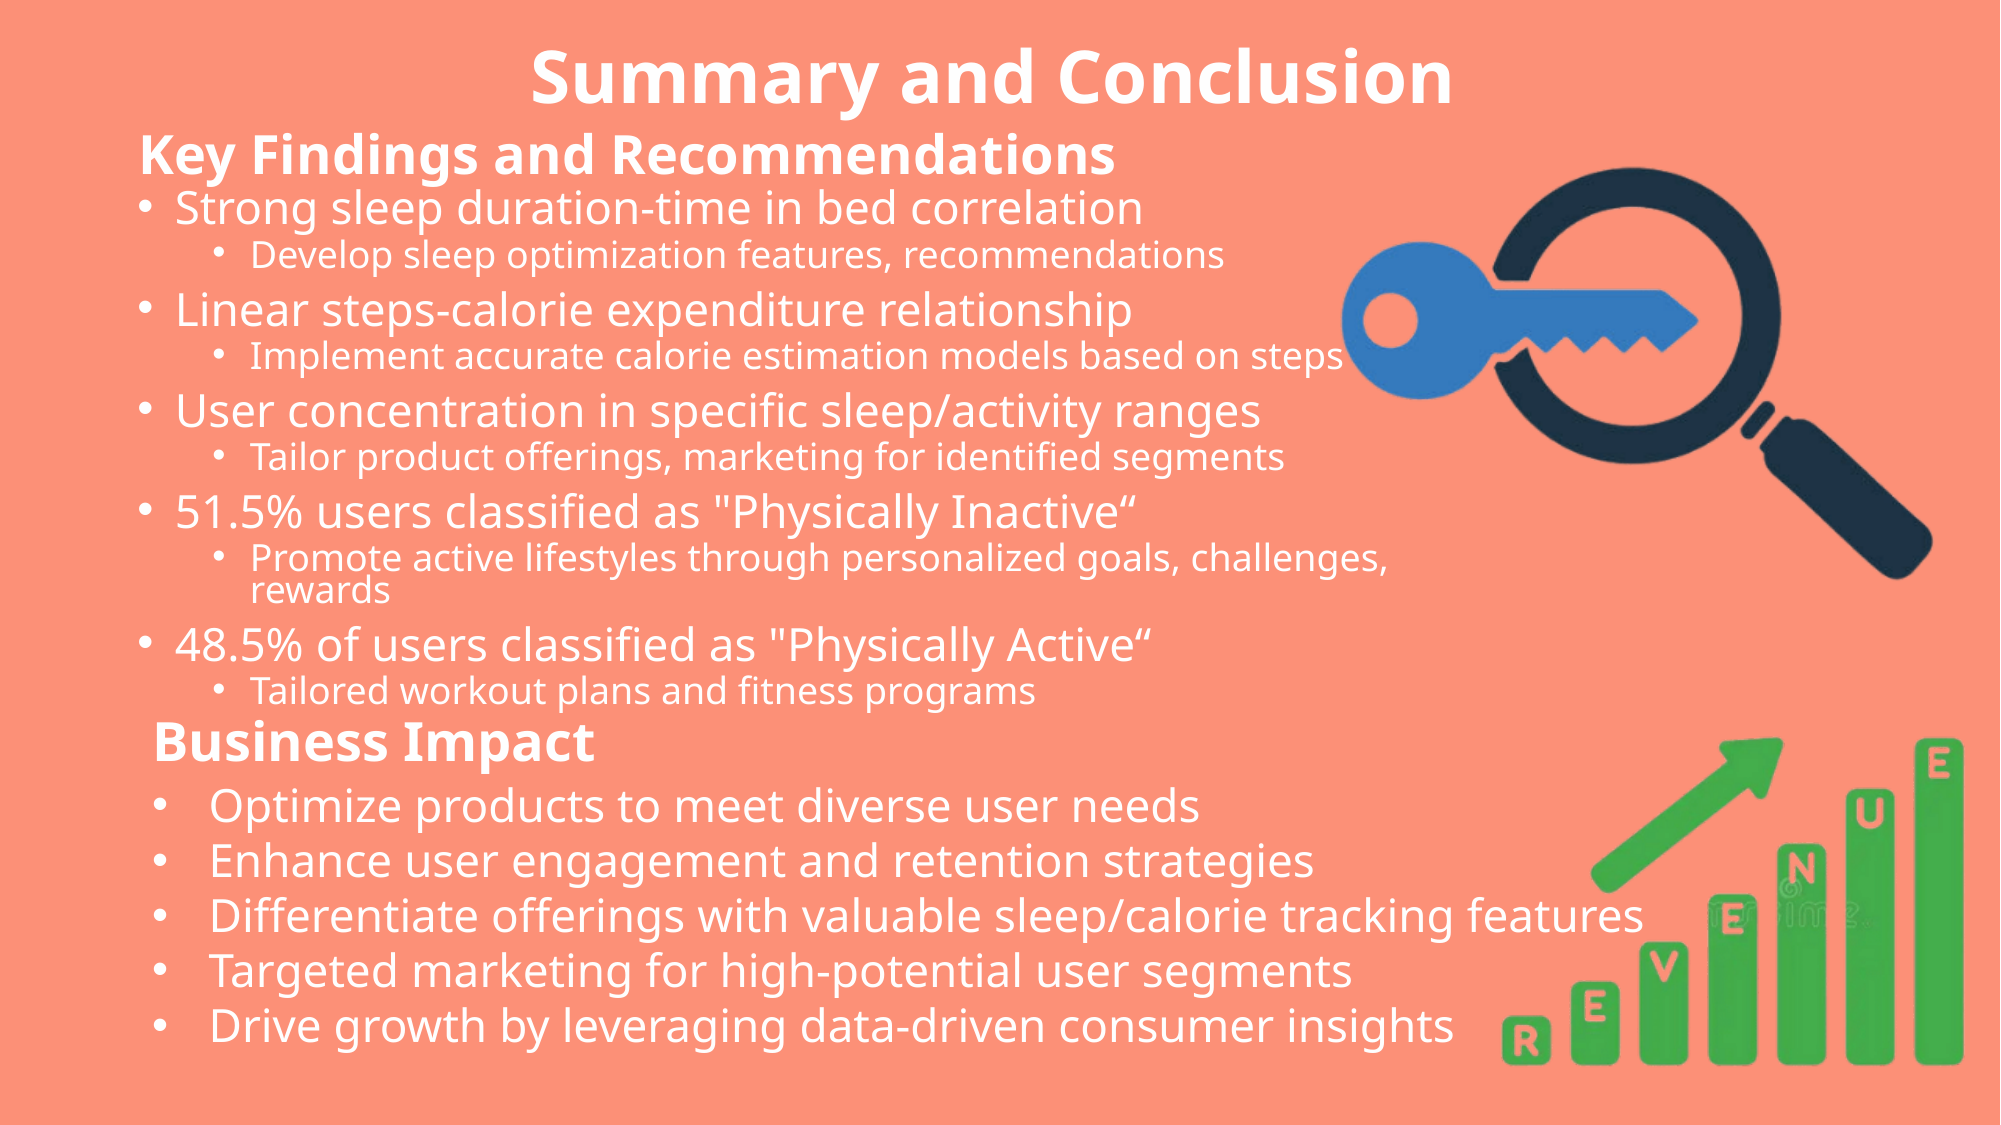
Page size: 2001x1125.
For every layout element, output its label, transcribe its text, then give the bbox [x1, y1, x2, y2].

text_box Business Impact [137, 699, 1365, 769]
list Strong sleep duration-time in bed correlation Develop sleep optimization features, recommendations Linear steps-calorie expenditure relationship Implement accurate calorie estimation models based on steps User concentration in specific sleep/activity ranges Tailor product offerings, marketing for identified segments 51.5% users classified as "Physically Inactive“ Promote active lifestyles through personalized goals, challenges, rewards 48.5% of users classified as "Physically Active“ Tailored workout plans and fitness programs [137, 194, 1250, 699]
picture [1250, 0, 2000, 1125]
text_box Summary and Conclusion [123, 23, 1250, 113]
text_box Key Findings and Recommendations [123, 113, 1250, 193]
text_box Optimize products to meet diverse user needs Enhance user engagement and retention strategies Differentiate offerings with valuable sleep/calorie tracking features Targeted marketing for high-potential user segments Drive growth by leveraging data-driven consumer insights [137, 769, 1365, 1098]
